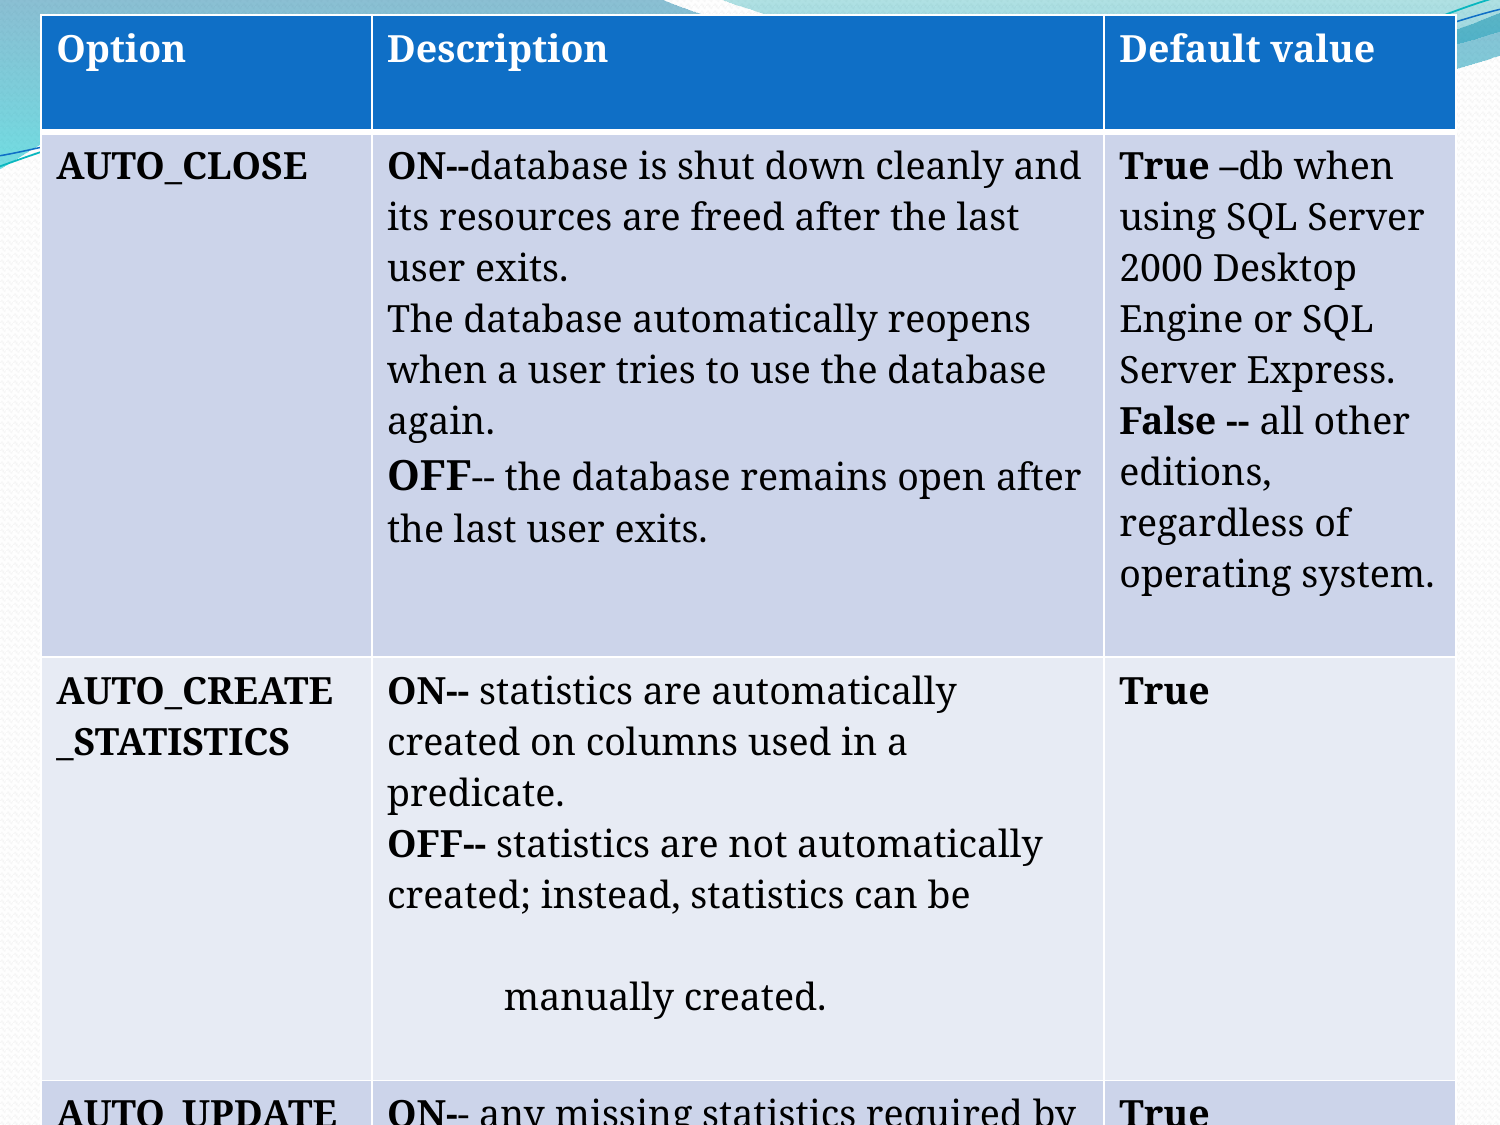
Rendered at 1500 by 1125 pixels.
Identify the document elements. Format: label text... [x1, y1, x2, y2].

table_cell AUTO_CREATE _STATISTICS [42, 658, 371, 1080]
table_cell True [1105, 658, 1455, 1080]
table_header Option [42, 16, 371, 129]
table_cell AUTO_CLOSE [42, 135, 371, 656]
table_cell True –db when using SQL Server 2000 Desktop Engine or SQL Server Express. False -- all other editions, regardless of operating system. [1105, 135, 1455, 656]
table_cell True [1105, 1081, 1455, 1125]
table_cell ON-- any missing statistics required by a query for optimization are automatically built during query optimization. OFF-- statistics must be manually created. [373, 1081, 1103, 1125]
table_header Description [373, 16, 1103, 129]
table_cell AUTO_UPDATE _STATISTICS [42, 1081, 371, 1125]
table_cell ON--database is shut down cleanly and its resources are freed after the last user exits. The database automatically reopens when a user tries to use the database again. OFF-- the database remains open after the last user exits. [373, 135, 1103, 656]
table_cell ON-- statistics are automatically created on columns used in a predicate. OFF-- statistics are not automatically created; instead, statistics can be manually created. [373, 658, 1103, 1080]
table_header Default value [1105, 16, 1455, 129]
